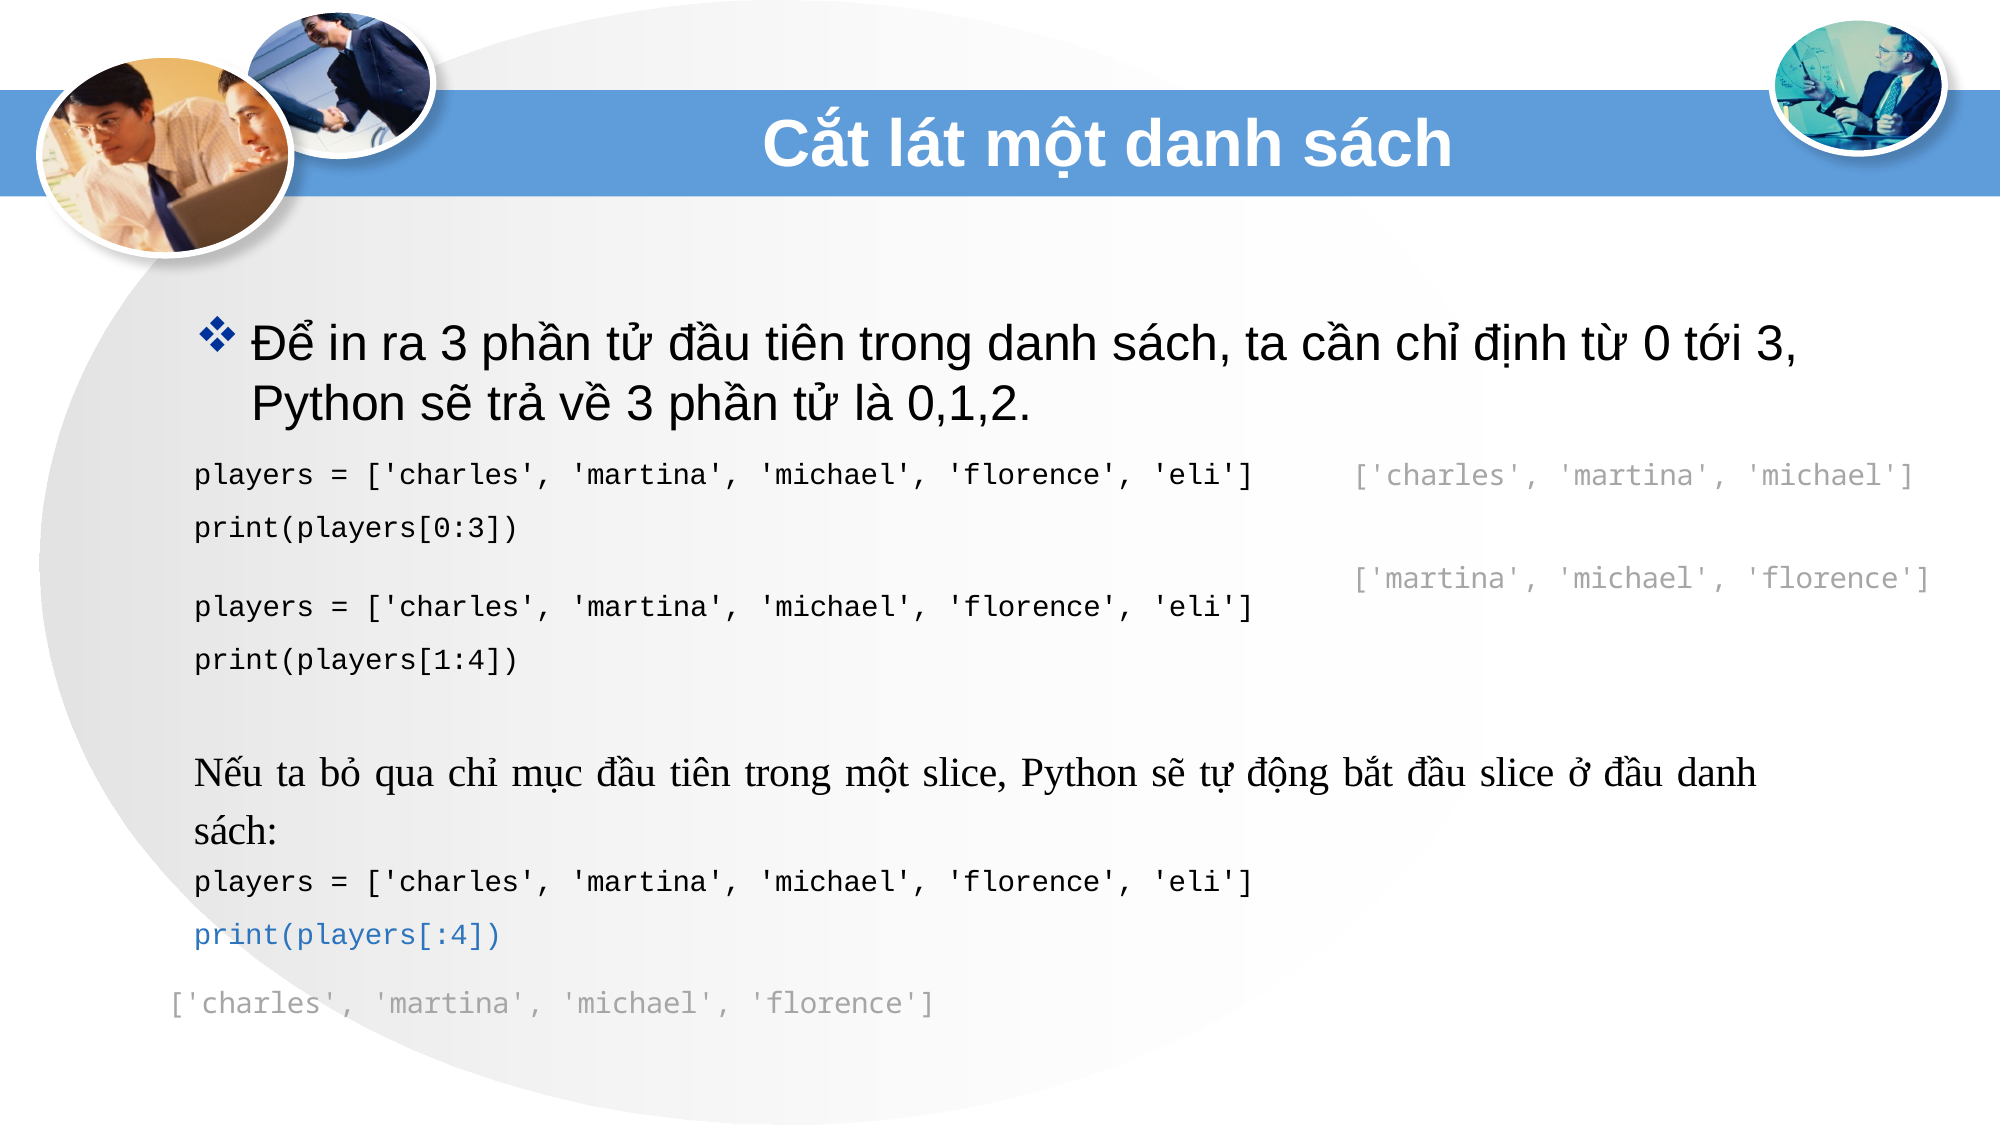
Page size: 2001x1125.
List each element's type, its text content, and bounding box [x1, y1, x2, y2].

text_box players = ['charles', 'martina', 'michael', 'florence', 'eli'] print(players[1:4]) [179, 574, 1582, 683]
text_box players = ['charles', 'martina', 'michael', 'florence', 'eli'] print(players[:4]) [179, 850, 1743, 958]
picture [43, 58, 288, 252]
text_box Nếu ta bỏ qua chỉ mục đầu tiên trong một slice, Python sẽ tự động bắt đầu slice ở đầu danh sách: [179, 730, 1772, 860]
picture [248, 13, 430, 152]
text_box players = ['charles', 'martina', 'michael', 'florence', 'eli'] print(players[0:3]) [179, 442, 1287, 551]
text_box ['martina', 'michael', 'florence'] [1336, 546, 1948, 602]
picture [1775, 21, 1941, 150]
list Để in ra 3 phần tử đầu tiên trong danh sách, ta cần chỉ định từ 0 tới 3, Python sẽ trả về 3 phần tử là 0,1,2. [180, 302, 1830, 441]
title Cắt lát một danh sách [450, 99, 1767, 180]
text_box ['charles', 'martina', 'michael'] [1336, 443, 1931, 499]
text_box ['charles', 'martina', 'michael', 'florence'] [152, 971, 952, 1027]
